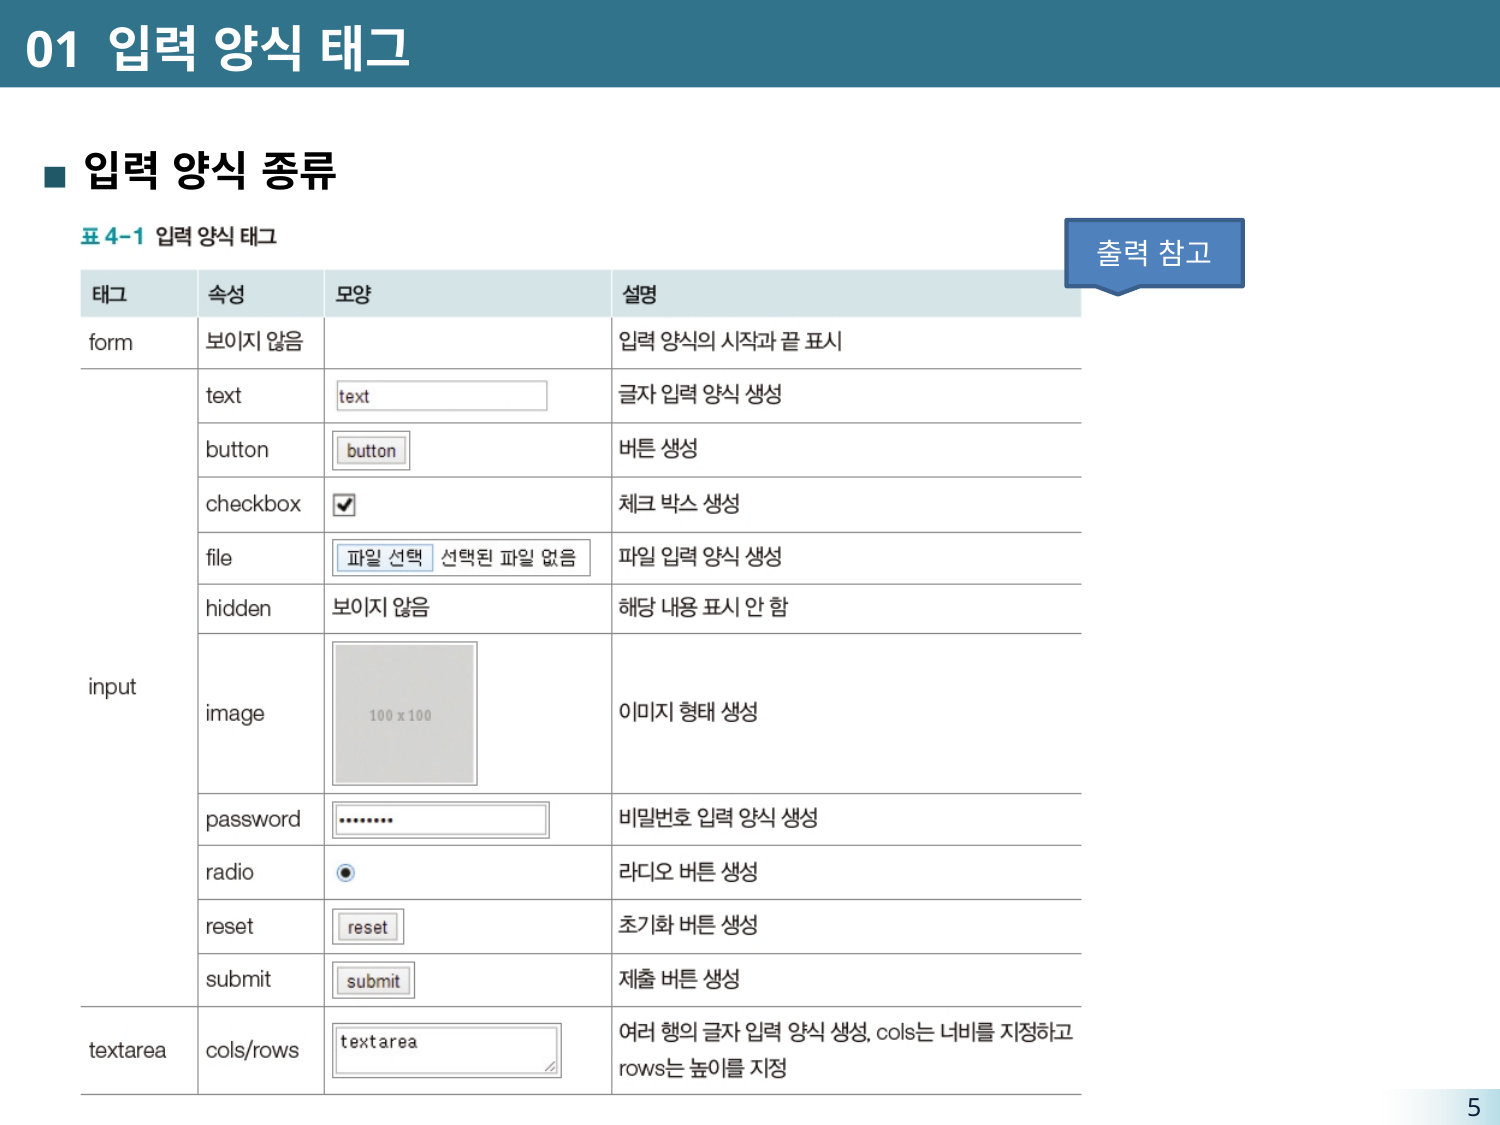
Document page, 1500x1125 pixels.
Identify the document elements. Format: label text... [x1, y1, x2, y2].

text_box 출력 참고 [1066, 217, 1245, 297]
title 01 입력 양식 태그 [10, 8, 1288, 87]
picture [76, 219, 1091, 1107]
list 입력 양식 종류 [10, 126, 1481, 1057]
